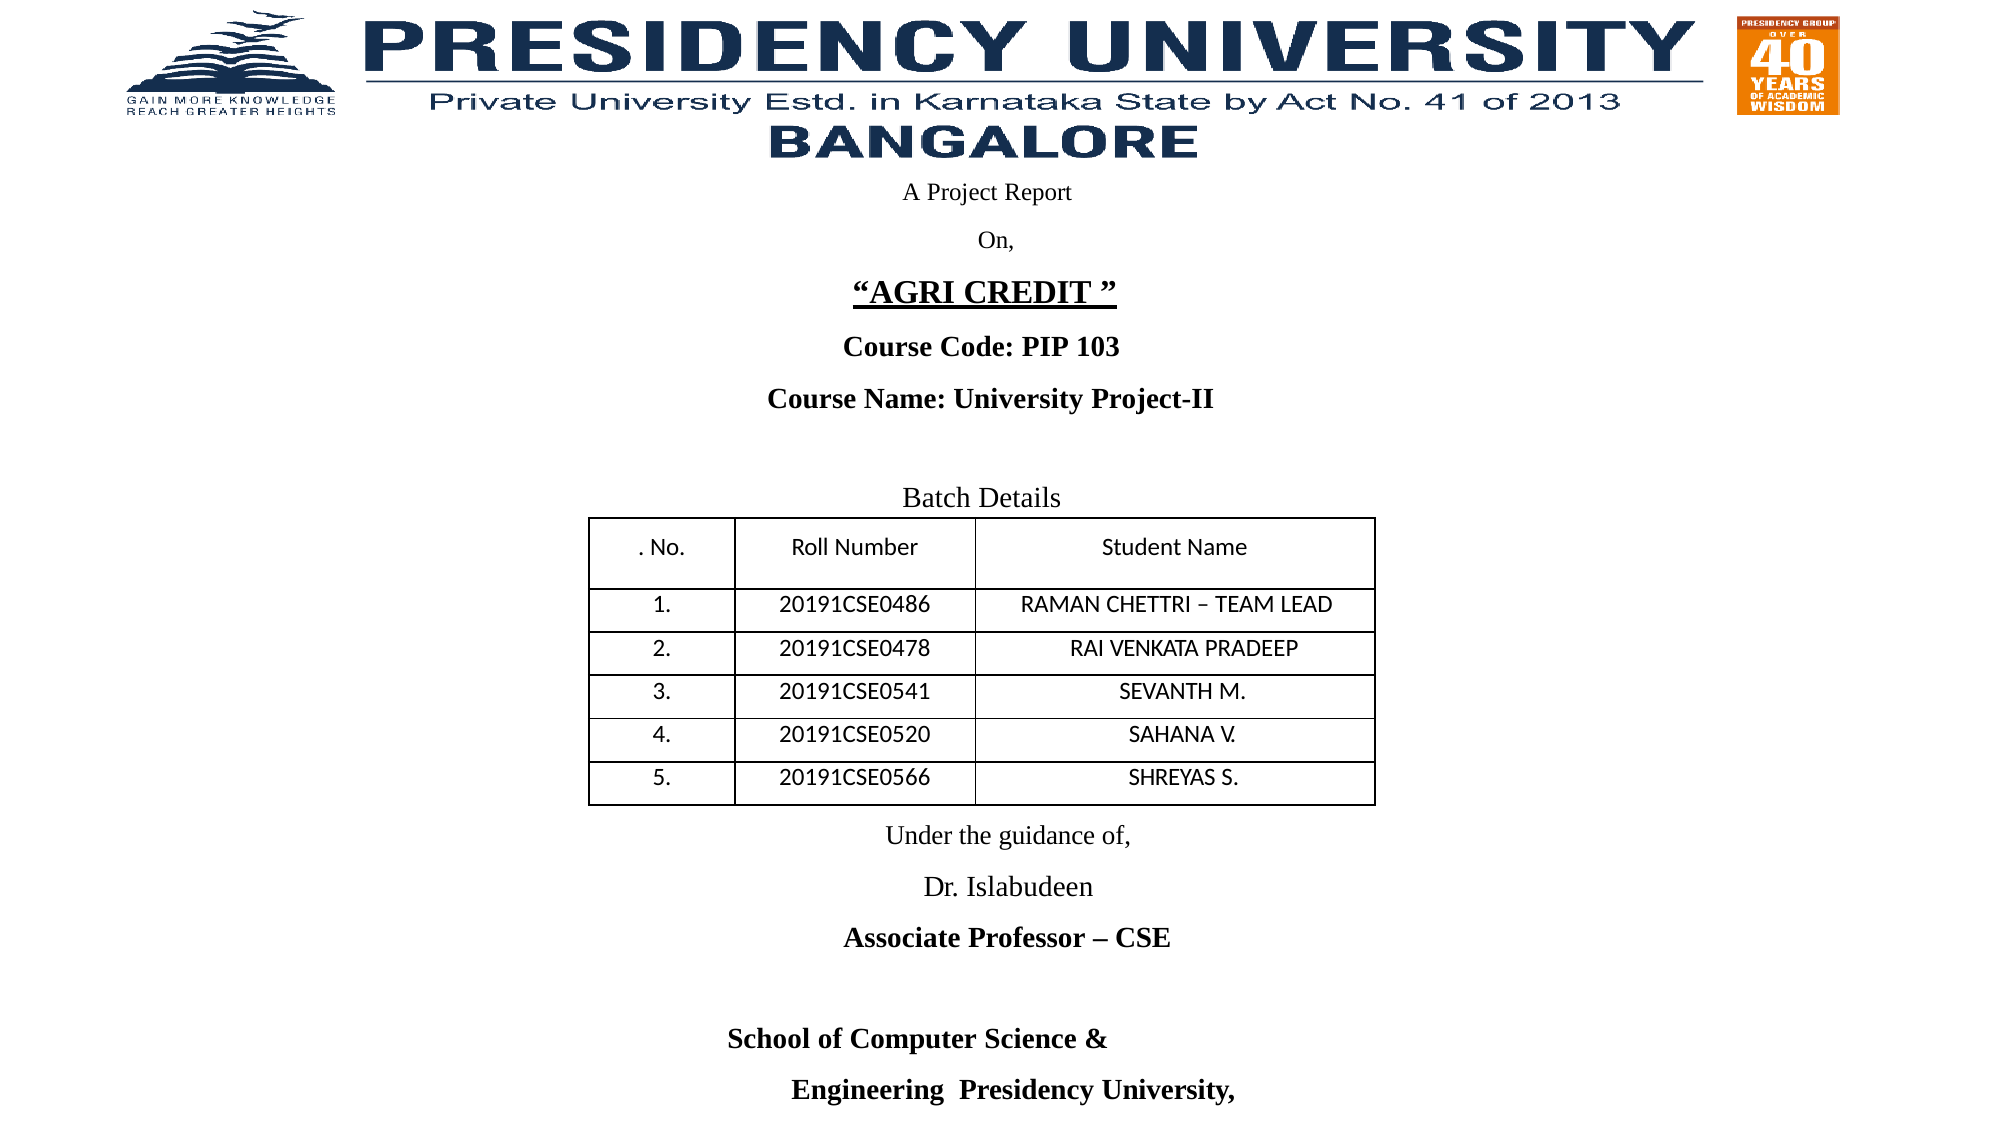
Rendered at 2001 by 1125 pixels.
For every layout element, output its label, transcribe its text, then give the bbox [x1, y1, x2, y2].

table_header Student Name [976, 519, 1374, 588]
table_header Roll Number [736, 519, 975, 588]
table_cell RAMAN CHETTRI – TEAM LEAD [976, 590, 1374, 631]
text_box Batch Details [900, 475, 1064, 513]
table_cell 4. [590, 719, 734, 761]
table_cell SAHANA V. [976, 719, 1374, 761]
table_cell 5. [590, 763, 734, 804]
title “AGRI CREDIT ” Course Code: PIP 103 Course Name: University Project-II [765, 247, 1217, 458]
table_cell SEVANTH M. [976, 676, 1374, 718]
table_cell 20191CSE0566 [736, 763, 975, 804]
picture [125, 9, 1840, 158]
table_cell RAI VENKATA PRADEEP [976, 633, 1374, 674]
table_cell 20191CSE0478 [736, 633, 975, 674]
table_cell 3. [590, 676, 734, 718]
table_cell SHREYAS S. [976, 763, 1374, 804]
table_cell 20191CSE0486 [736, 590, 975, 631]
table_cell 1. [590, 590, 734, 631]
table_cell 20191CSE0541 [736, 676, 975, 718]
text_box A Project Report On, [900, 173, 1073, 247]
table_cell 2. [590, 633, 734, 674]
table_cell 20191CSE0520 [736, 719, 975, 761]
table_header . No. [590, 519, 734, 588]
text_box Under the guidance of, Dr. Islabudeen Associate Professor – CSE School of Computer Science & Engineering Presidency University, Bengaluru [725, 806, 1270, 1125]
